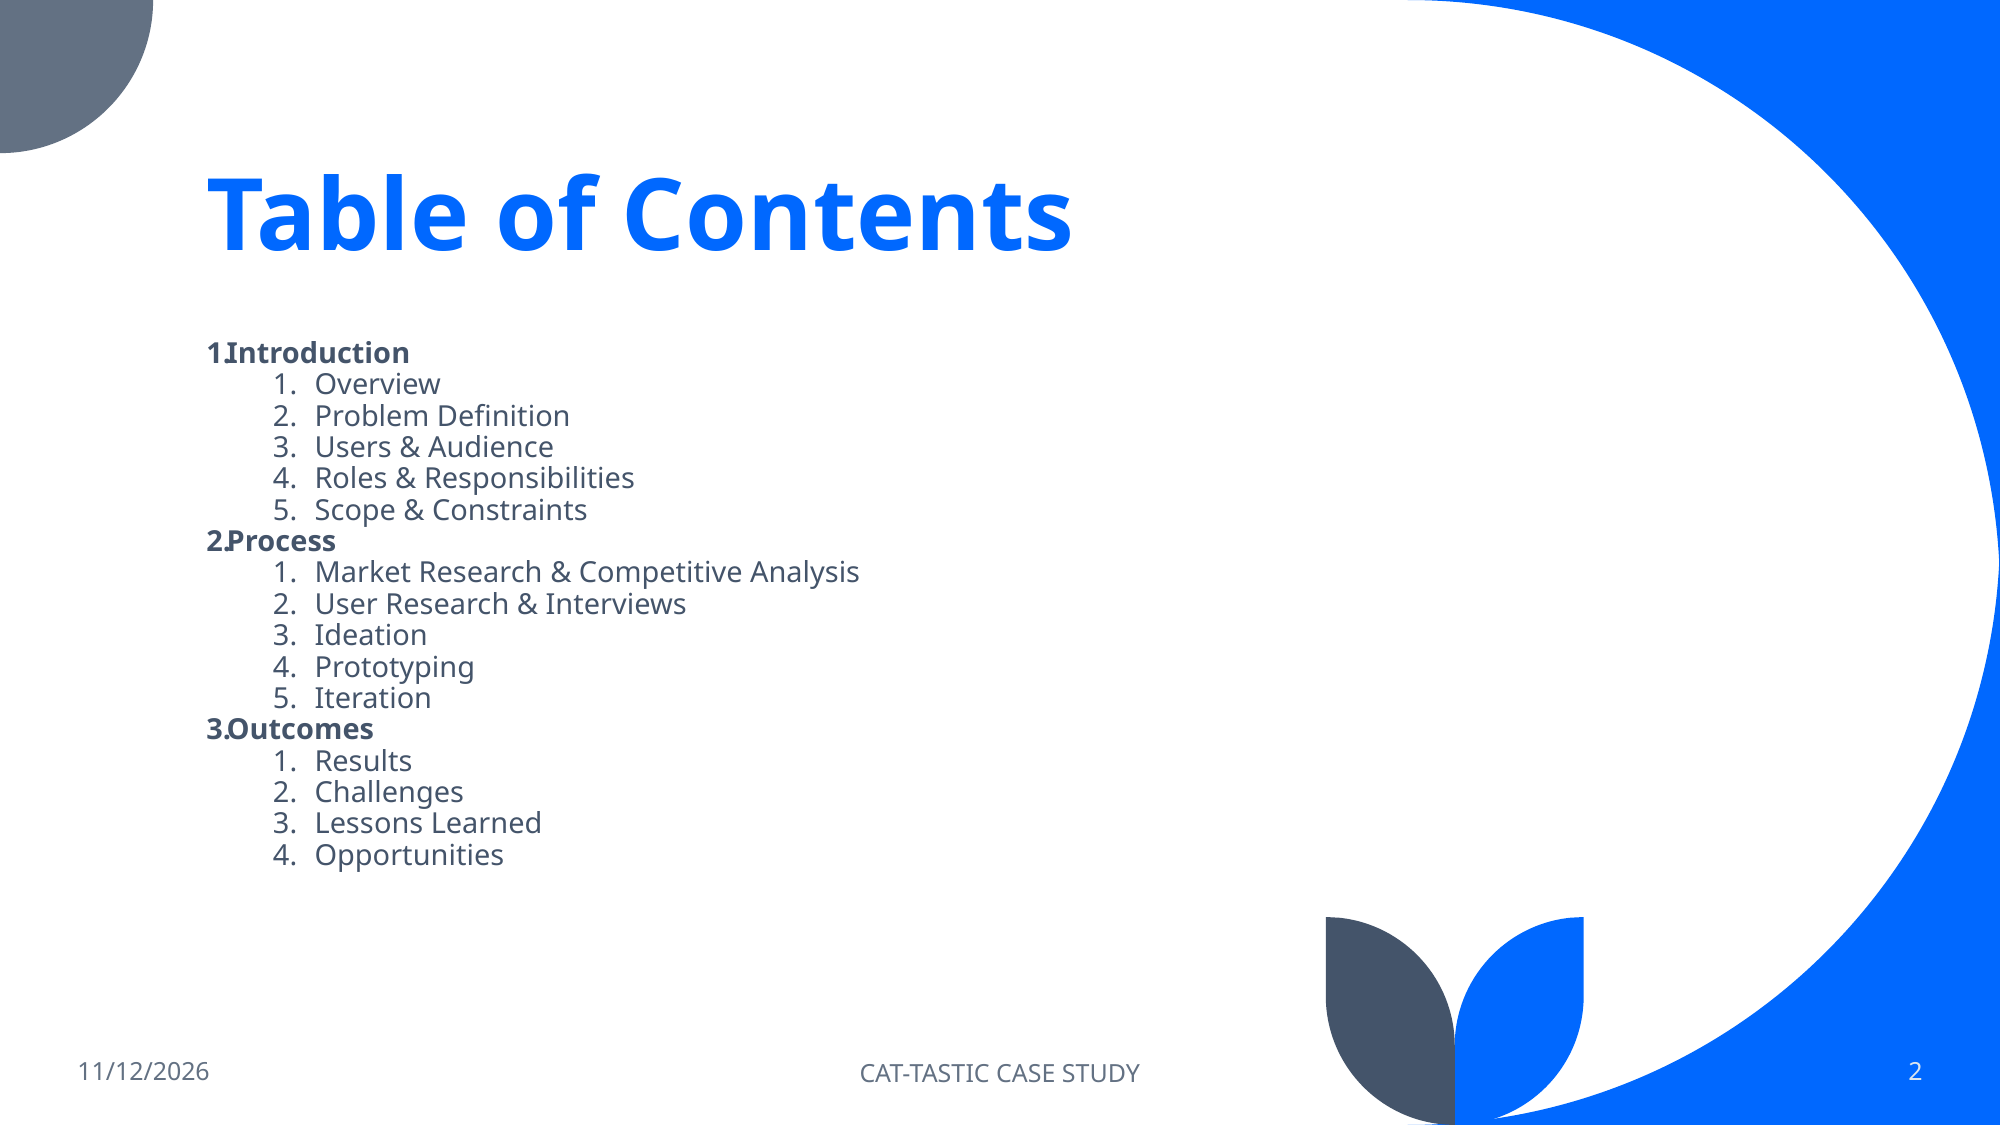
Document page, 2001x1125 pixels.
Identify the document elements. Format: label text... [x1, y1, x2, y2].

slide_number 2 [1665, 1042, 1938, 1103]
title Table of Contents [191, 62, 1796, 280]
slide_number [62, 1042, 513, 1103]
list Introduction Overview Problem Definition Users & Audience Roles & Responsibilities Scope & Constraints Process Market Research & Competitive Analysis User Research & Interviews Ideation Prototyping Iteration Outcomes Results Challenges Lessons Learned Opportunities [191, 330, 1796, 884]
footer CAT-TASTIC CASE STUDY [662, 1042, 1338, 1103]
